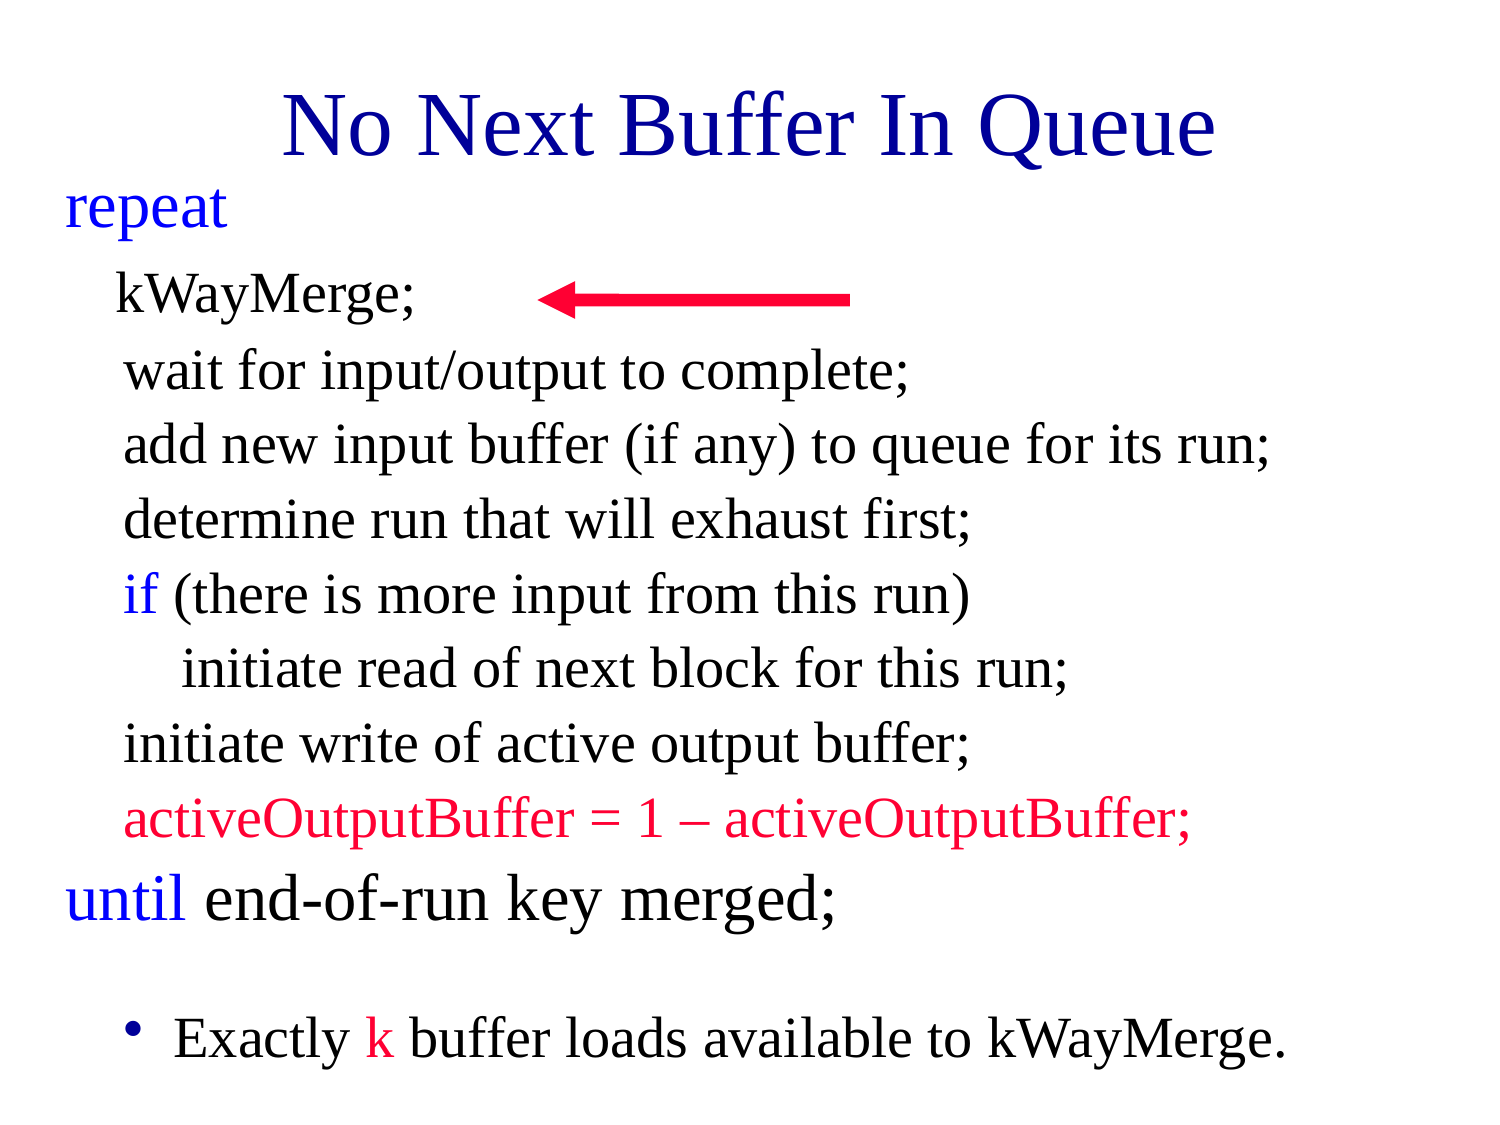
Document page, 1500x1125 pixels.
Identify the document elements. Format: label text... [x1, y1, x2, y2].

text_box Exactly k buffer loads available to kWayMerge. [108, 999, 1303, 1078]
text_box [537, 293, 850, 307]
list repeat kWayMerge; wait for input/output to complete; add new input buffer (if any) to queue for its run; determine run that will exhaust first; if (there is more input from this run) initiate read of next block for this run; initiate write of active output buffer; activeOutputBuffer = 1 – activeOutputBuffer; until end-of-run key merged; [50, 162, 1425, 975]
title No Next Buffer In Queue [112, 24, 1388, 162]
